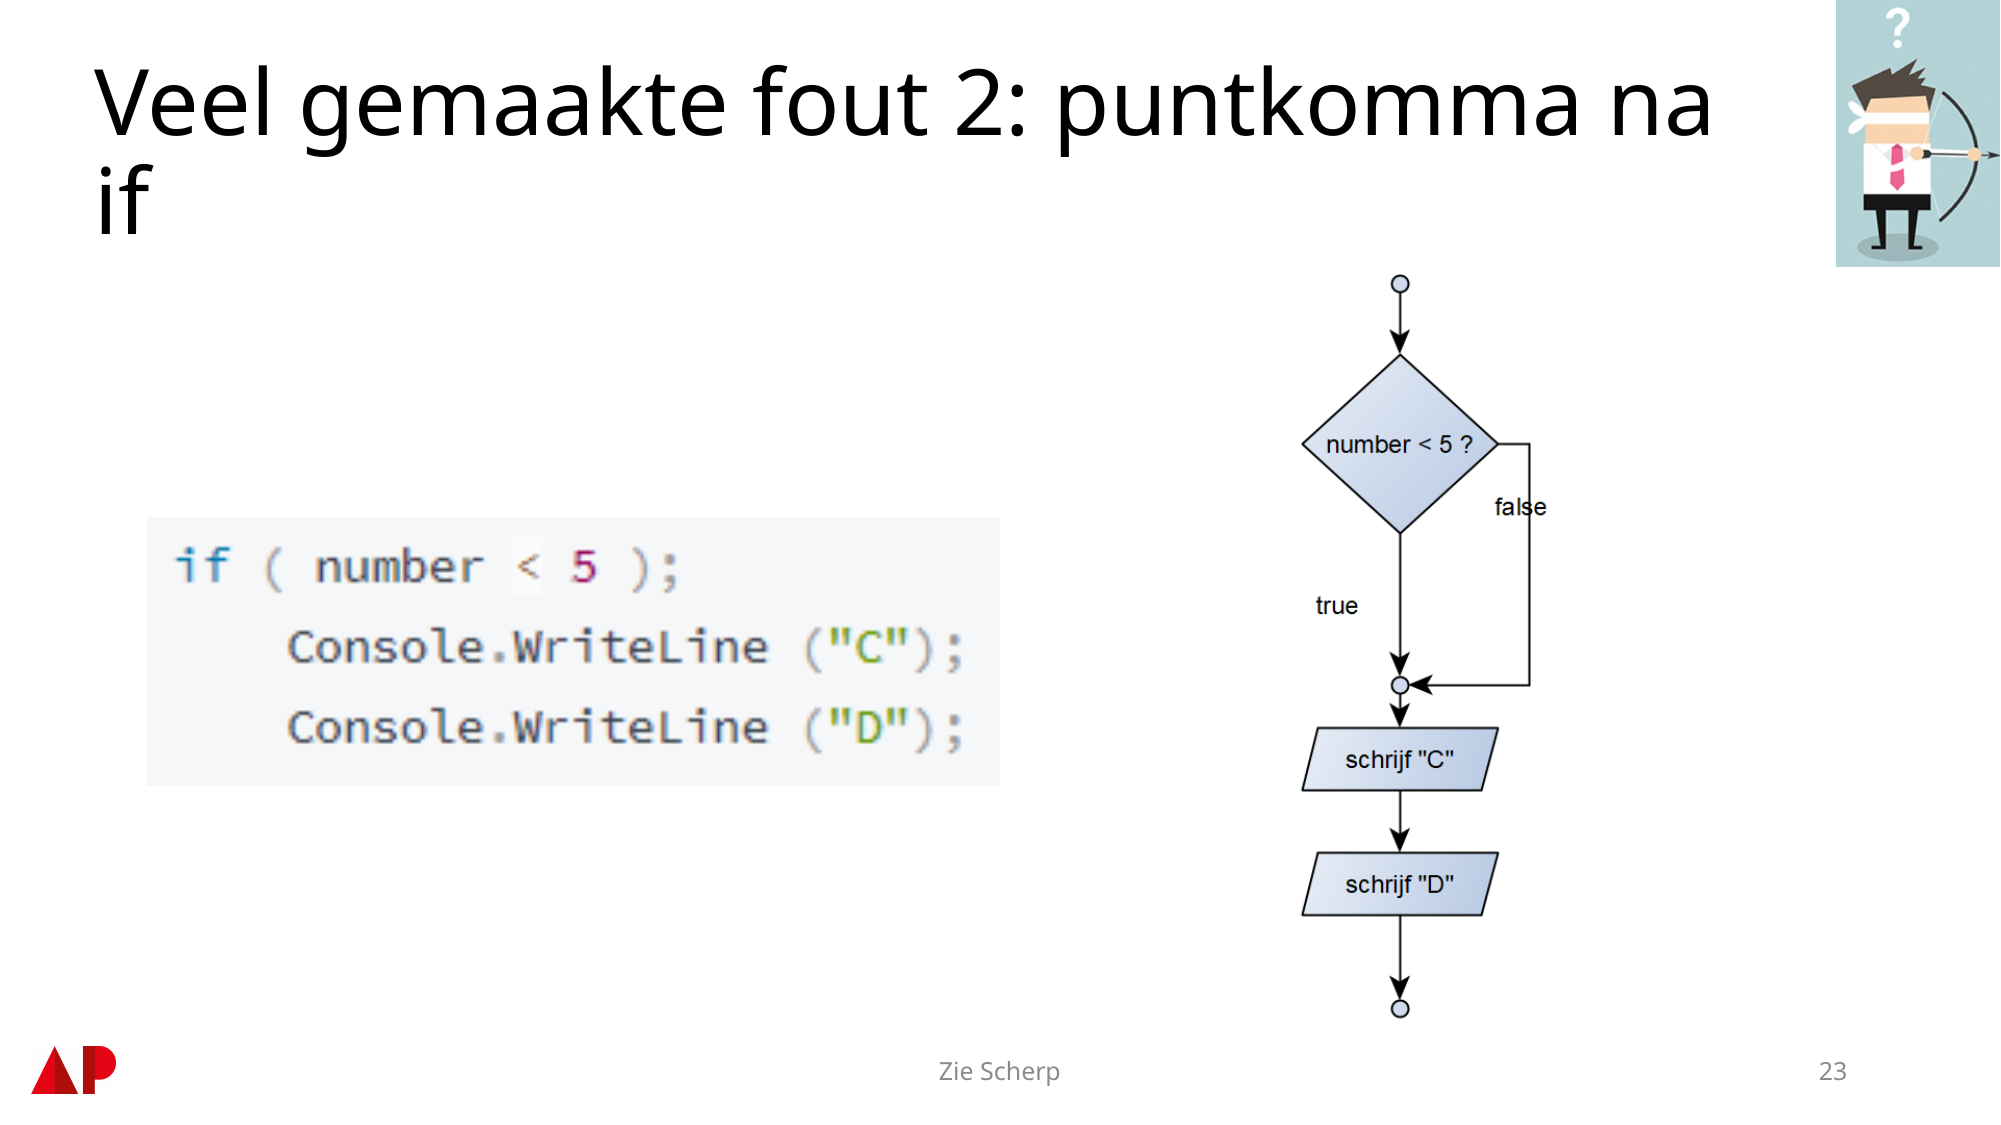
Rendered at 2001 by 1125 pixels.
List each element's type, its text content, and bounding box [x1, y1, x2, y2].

picture [1282, 247, 1581, 1079]
picture [31, 1046, 116, 1094]
title Veel gemaakte fout 2: puntkomma na if [79, 46, 1805, 265]
picture [1836, 0, 2000, 267]
picture [147, 517, 1000, 786]
slide_number 23 [1412, 1042, 1863, 1103]
footer Zie Scherp [662, 1042, 1338, 1103]
